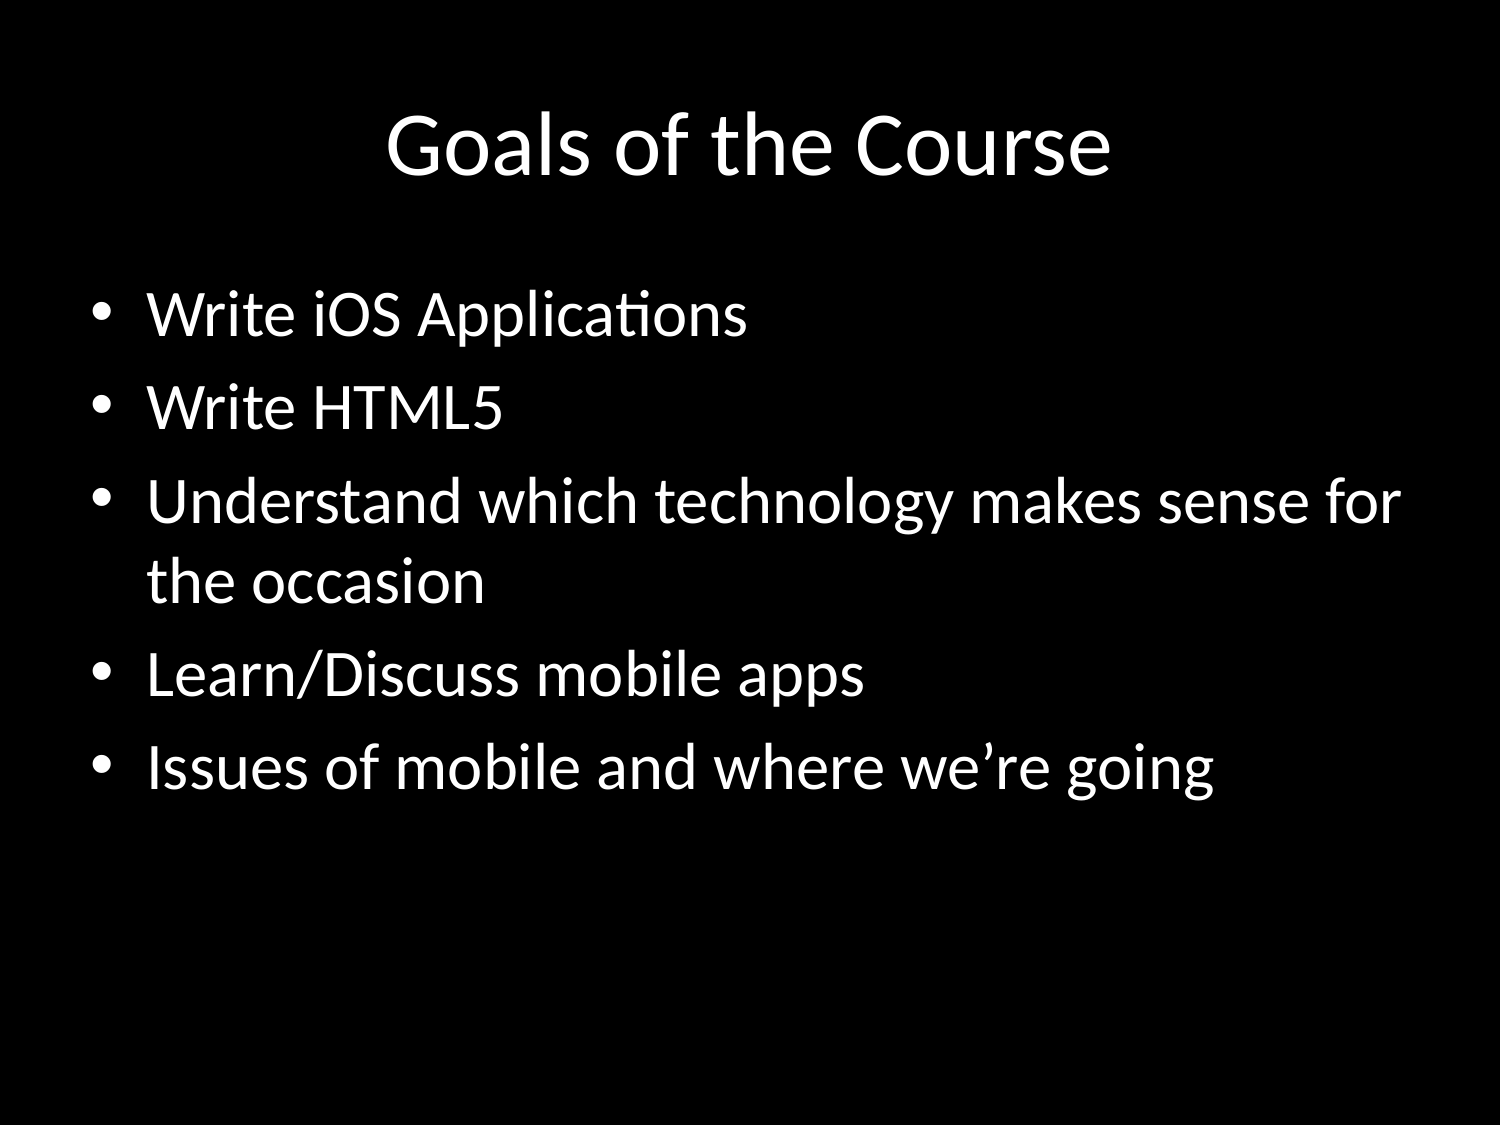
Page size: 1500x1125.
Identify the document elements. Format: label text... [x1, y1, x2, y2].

title Goals of the Course [75, 45, 1425, 233]
list Write iOS Applications Write HTML5 Understand which technology makes sense for the occasion Learn/Discuss mobile apps Issues of mobile and where we’re going [75, 262, 1425, 1005]
